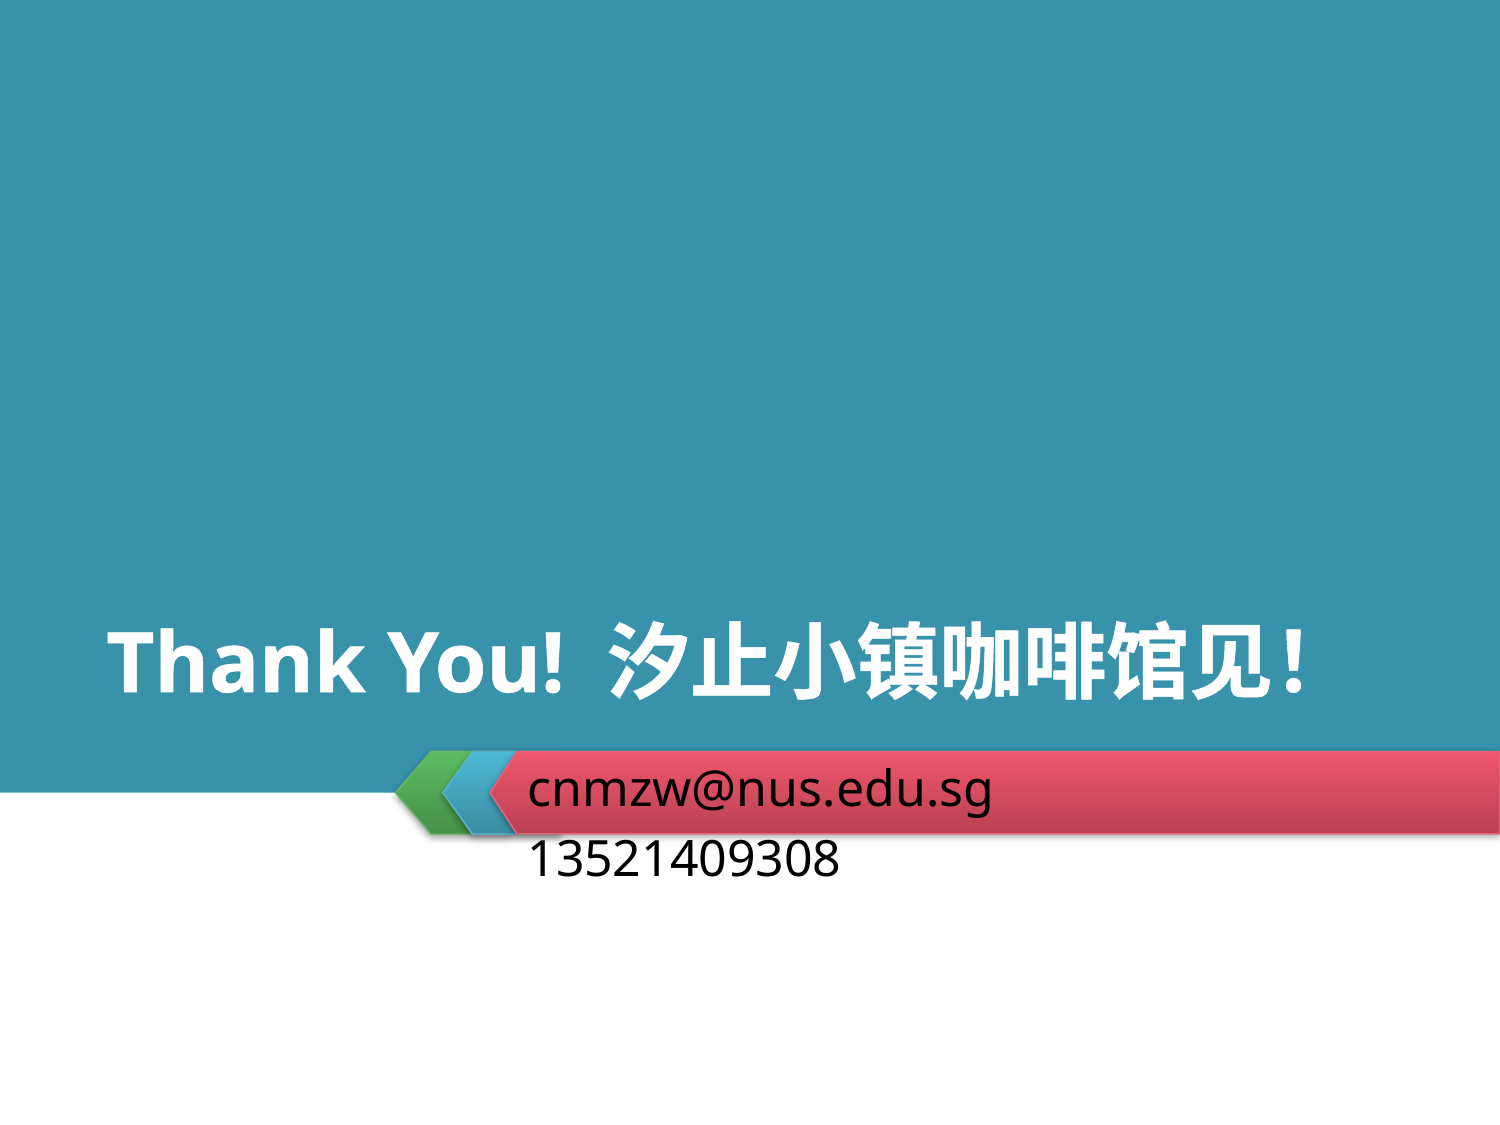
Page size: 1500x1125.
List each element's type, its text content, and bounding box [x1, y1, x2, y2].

text_box Thank You! 汐止小镇咖啡馆见！ [87, 450, 1375, 717]
subtitle cnmzw@nus.edu.sg 13521409308 [512, 748, 1470, 837]
